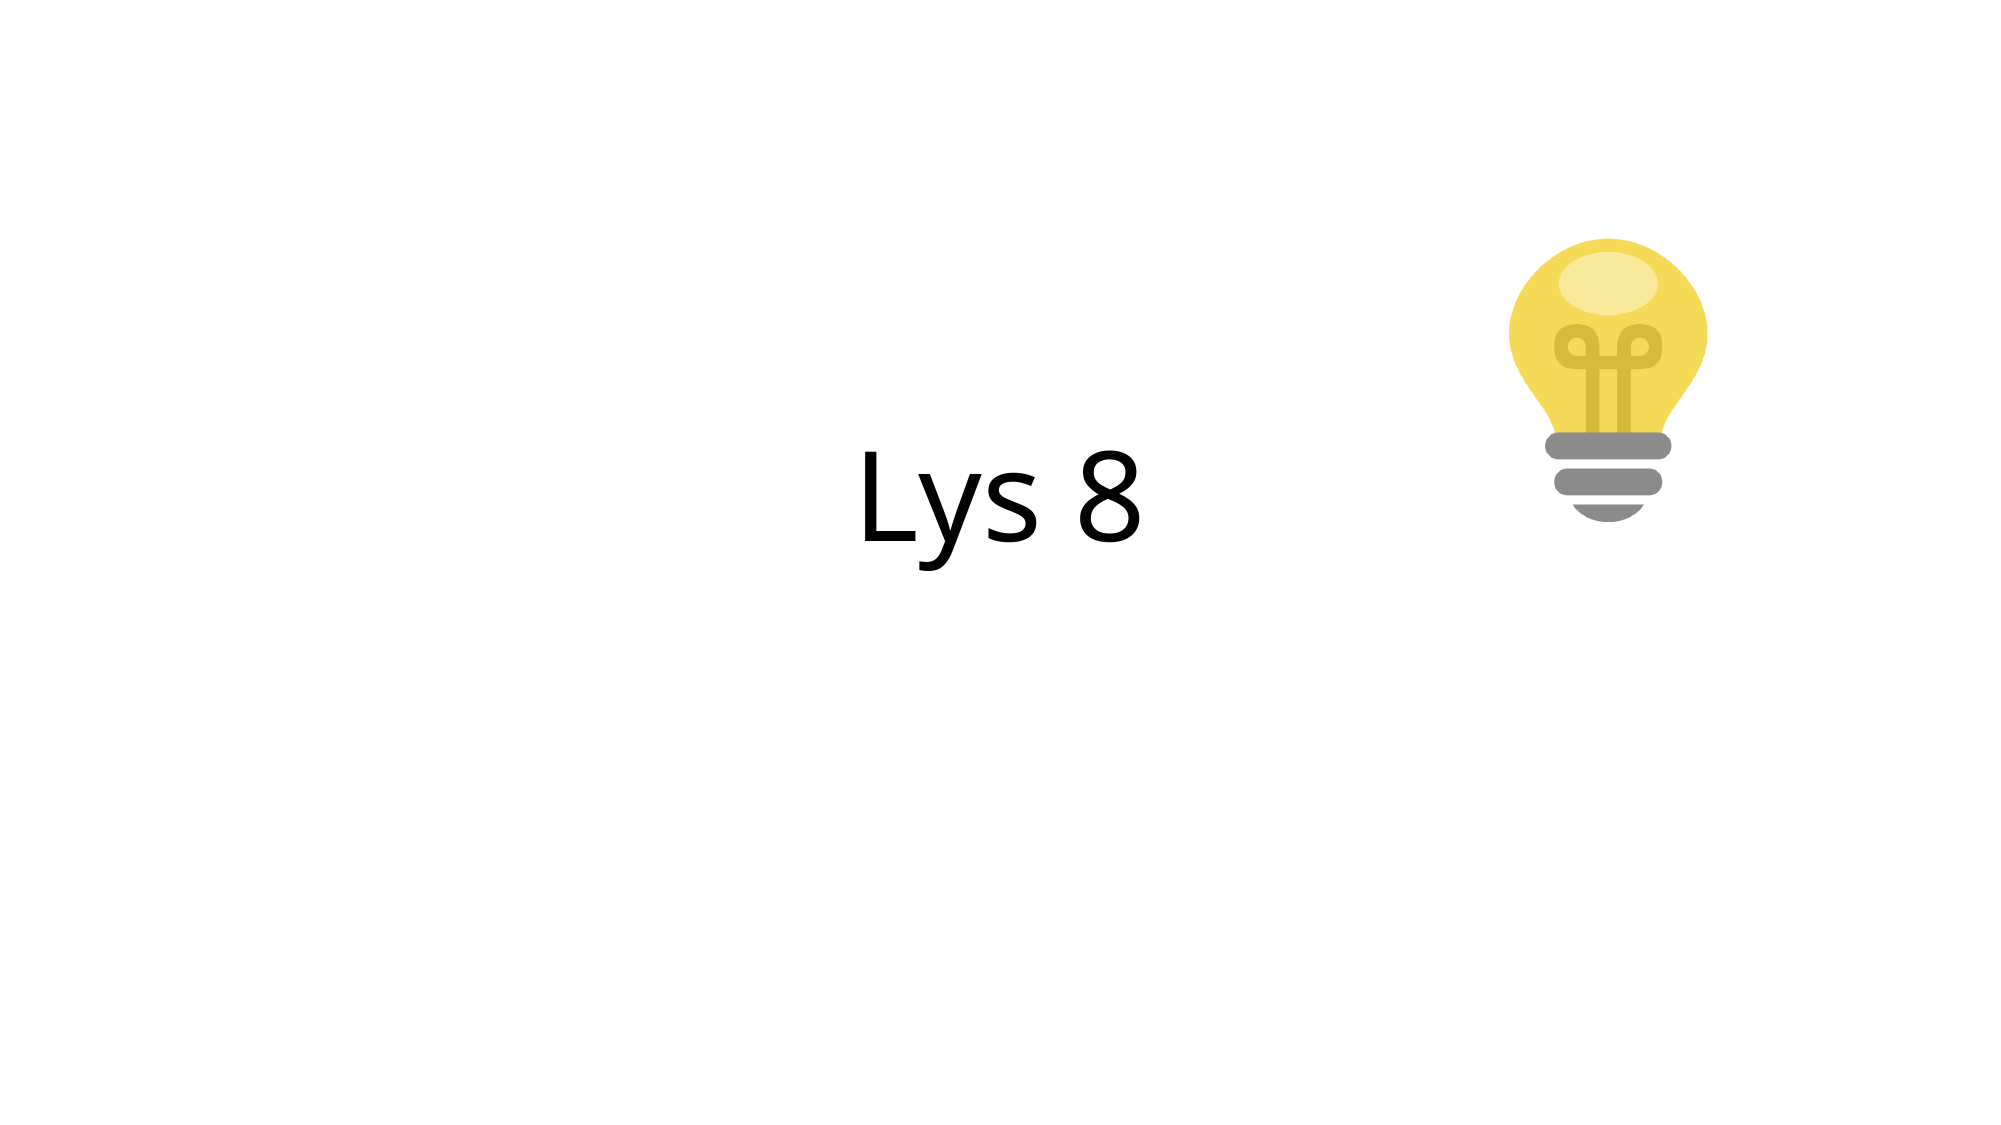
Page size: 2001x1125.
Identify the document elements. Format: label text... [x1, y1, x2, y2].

title Lys 8 [249, 184, 1750, 576]
picture [1466, 238, 1750, 522]
